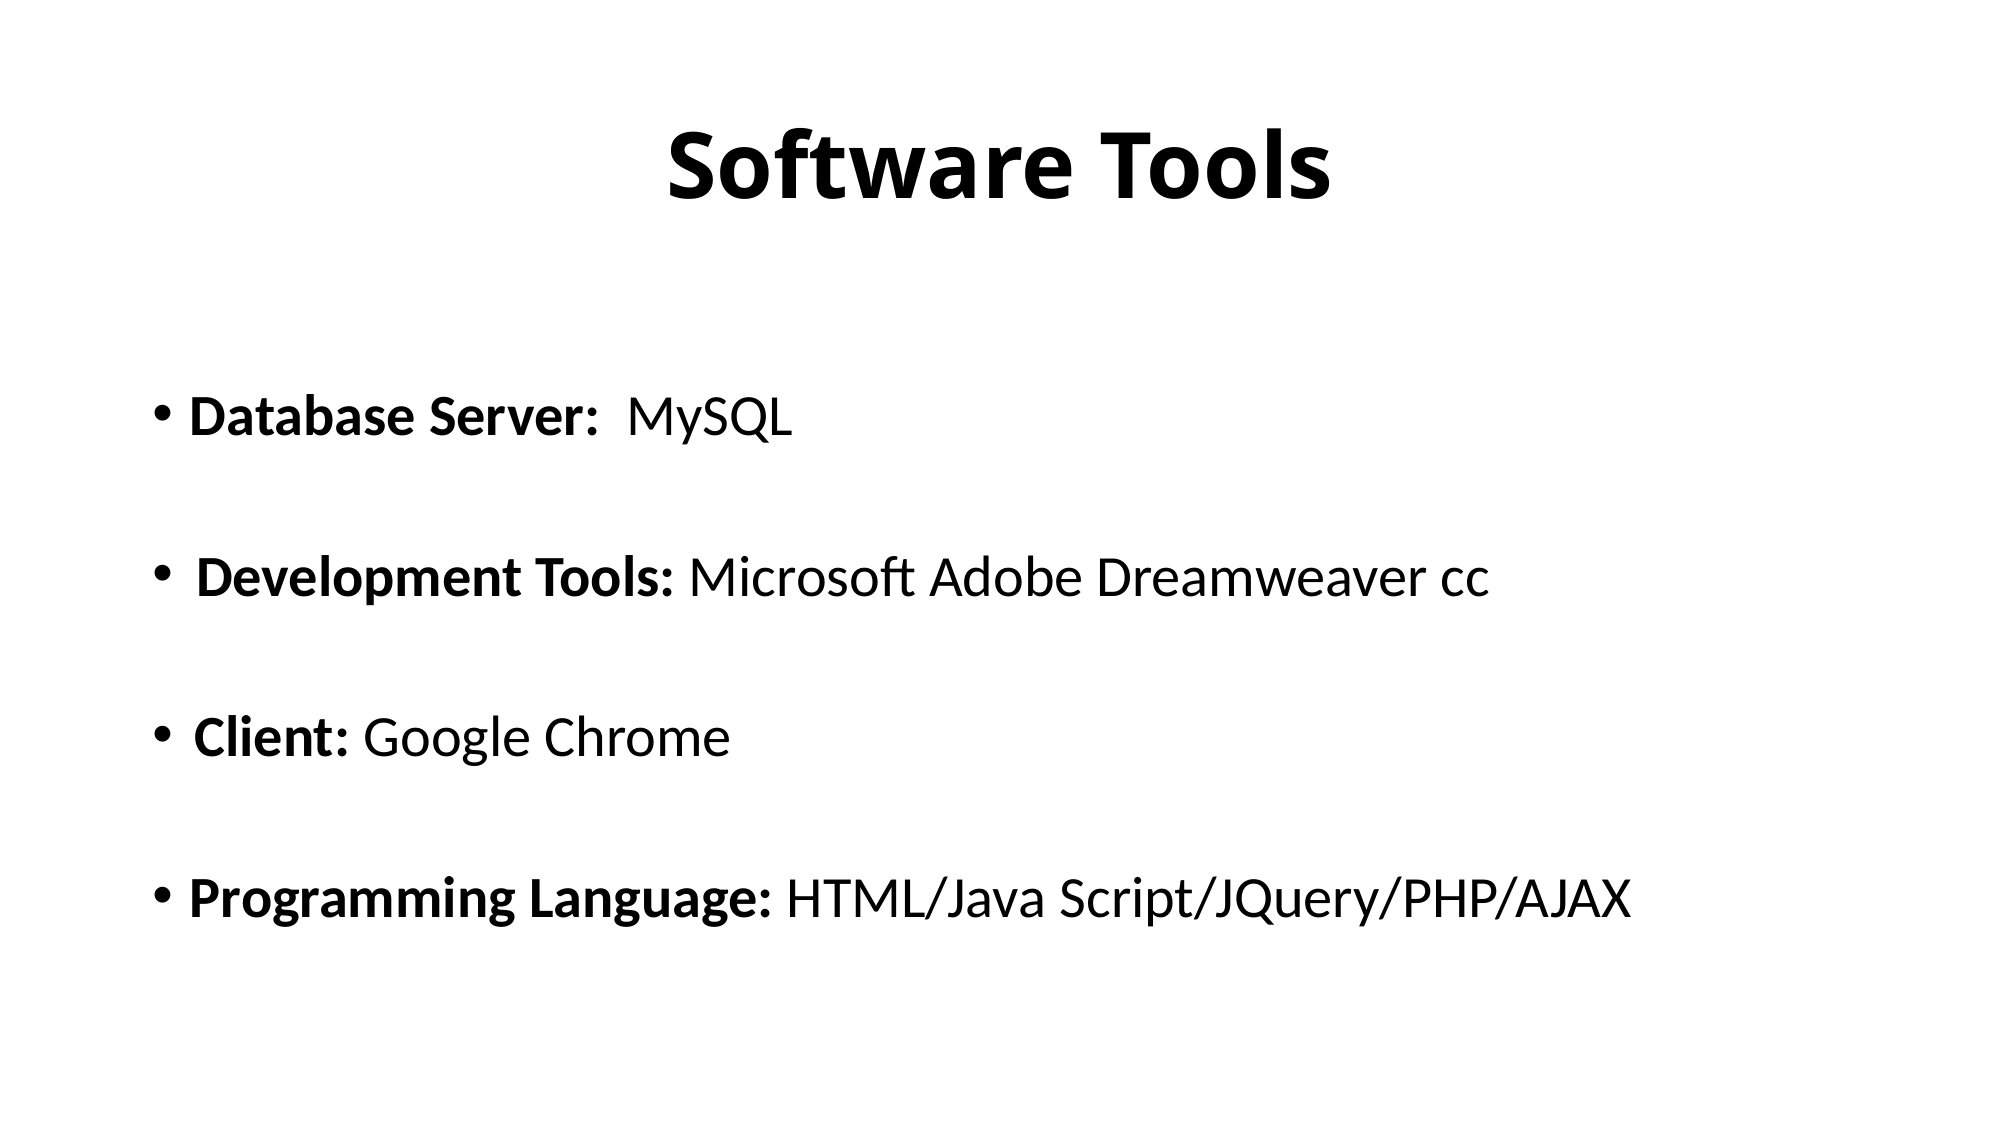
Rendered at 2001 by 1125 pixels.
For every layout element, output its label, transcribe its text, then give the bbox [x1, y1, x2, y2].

title Software Tools [137, 59, 1863, 278]
list Database Server: MySQL Development Tools: Microsoft Adobe Dreamweaver cc Client: Google Chrome Programming Language: HTML/Java Script/JQuery/PHP/AJAX [137, 299, 1863, 1014]
